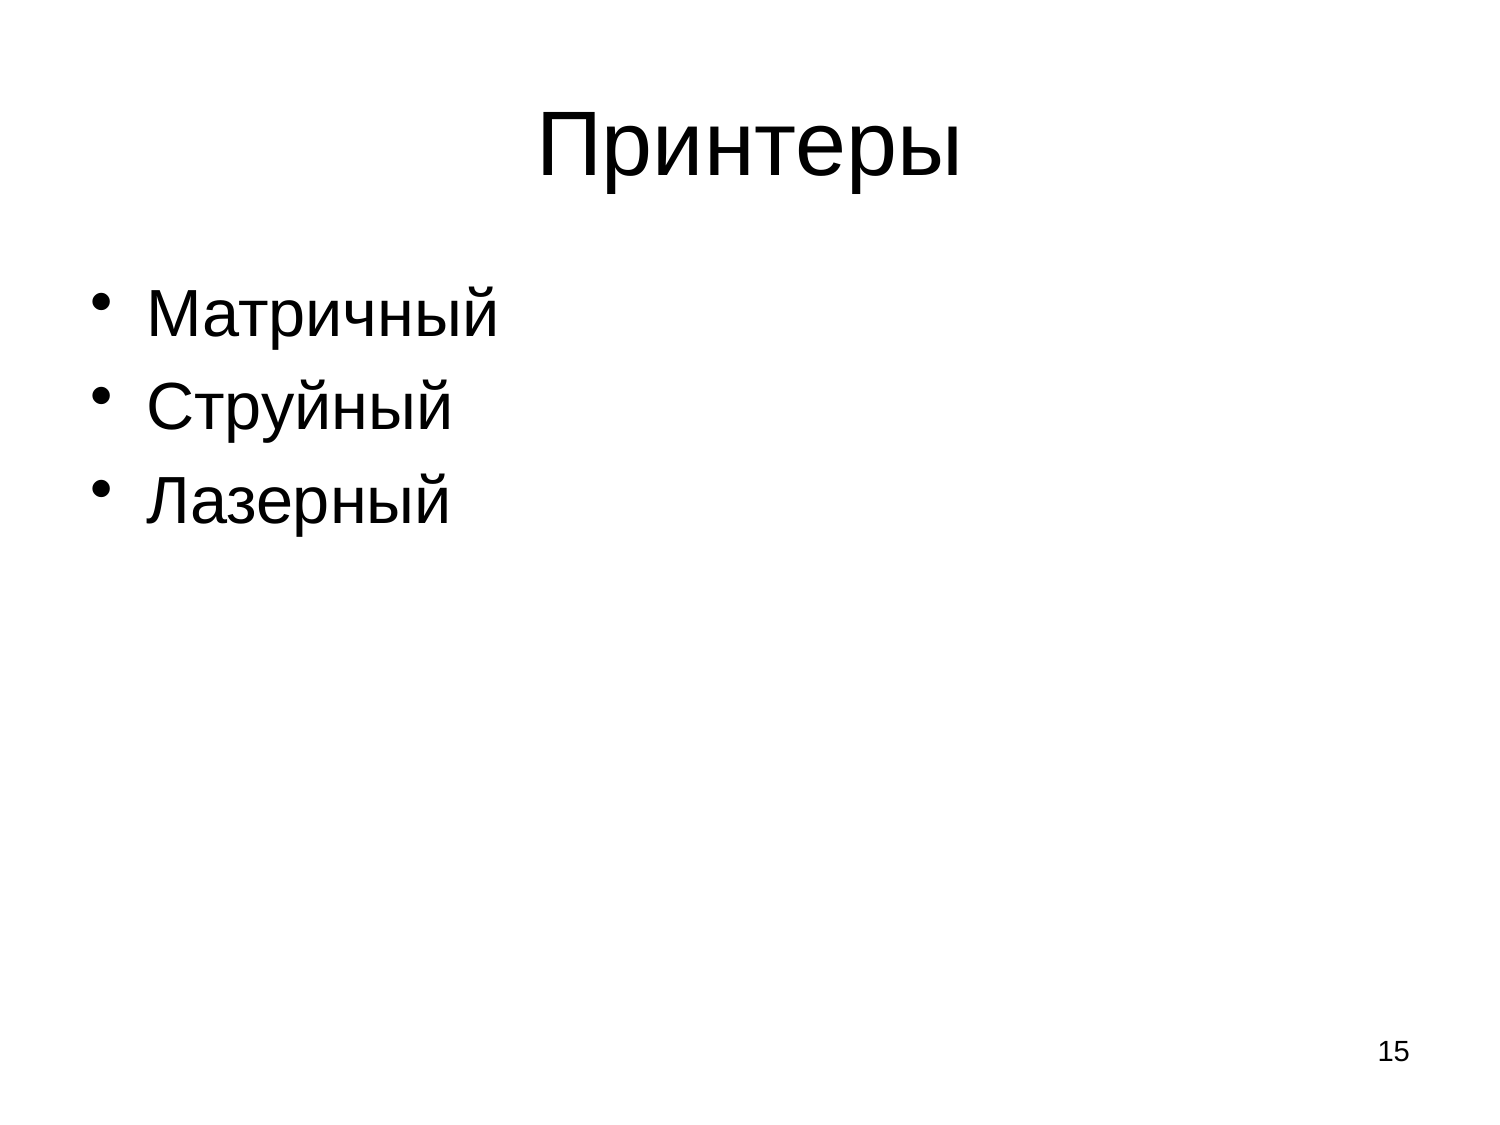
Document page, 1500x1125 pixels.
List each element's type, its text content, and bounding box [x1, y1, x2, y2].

title Принтеры [74, 44, 1426, 233]
list Матричный Струйный Лазерный [74, 262, 1426, 1006]
slide_number 15 [1074, 1024, 1426, 1103]
